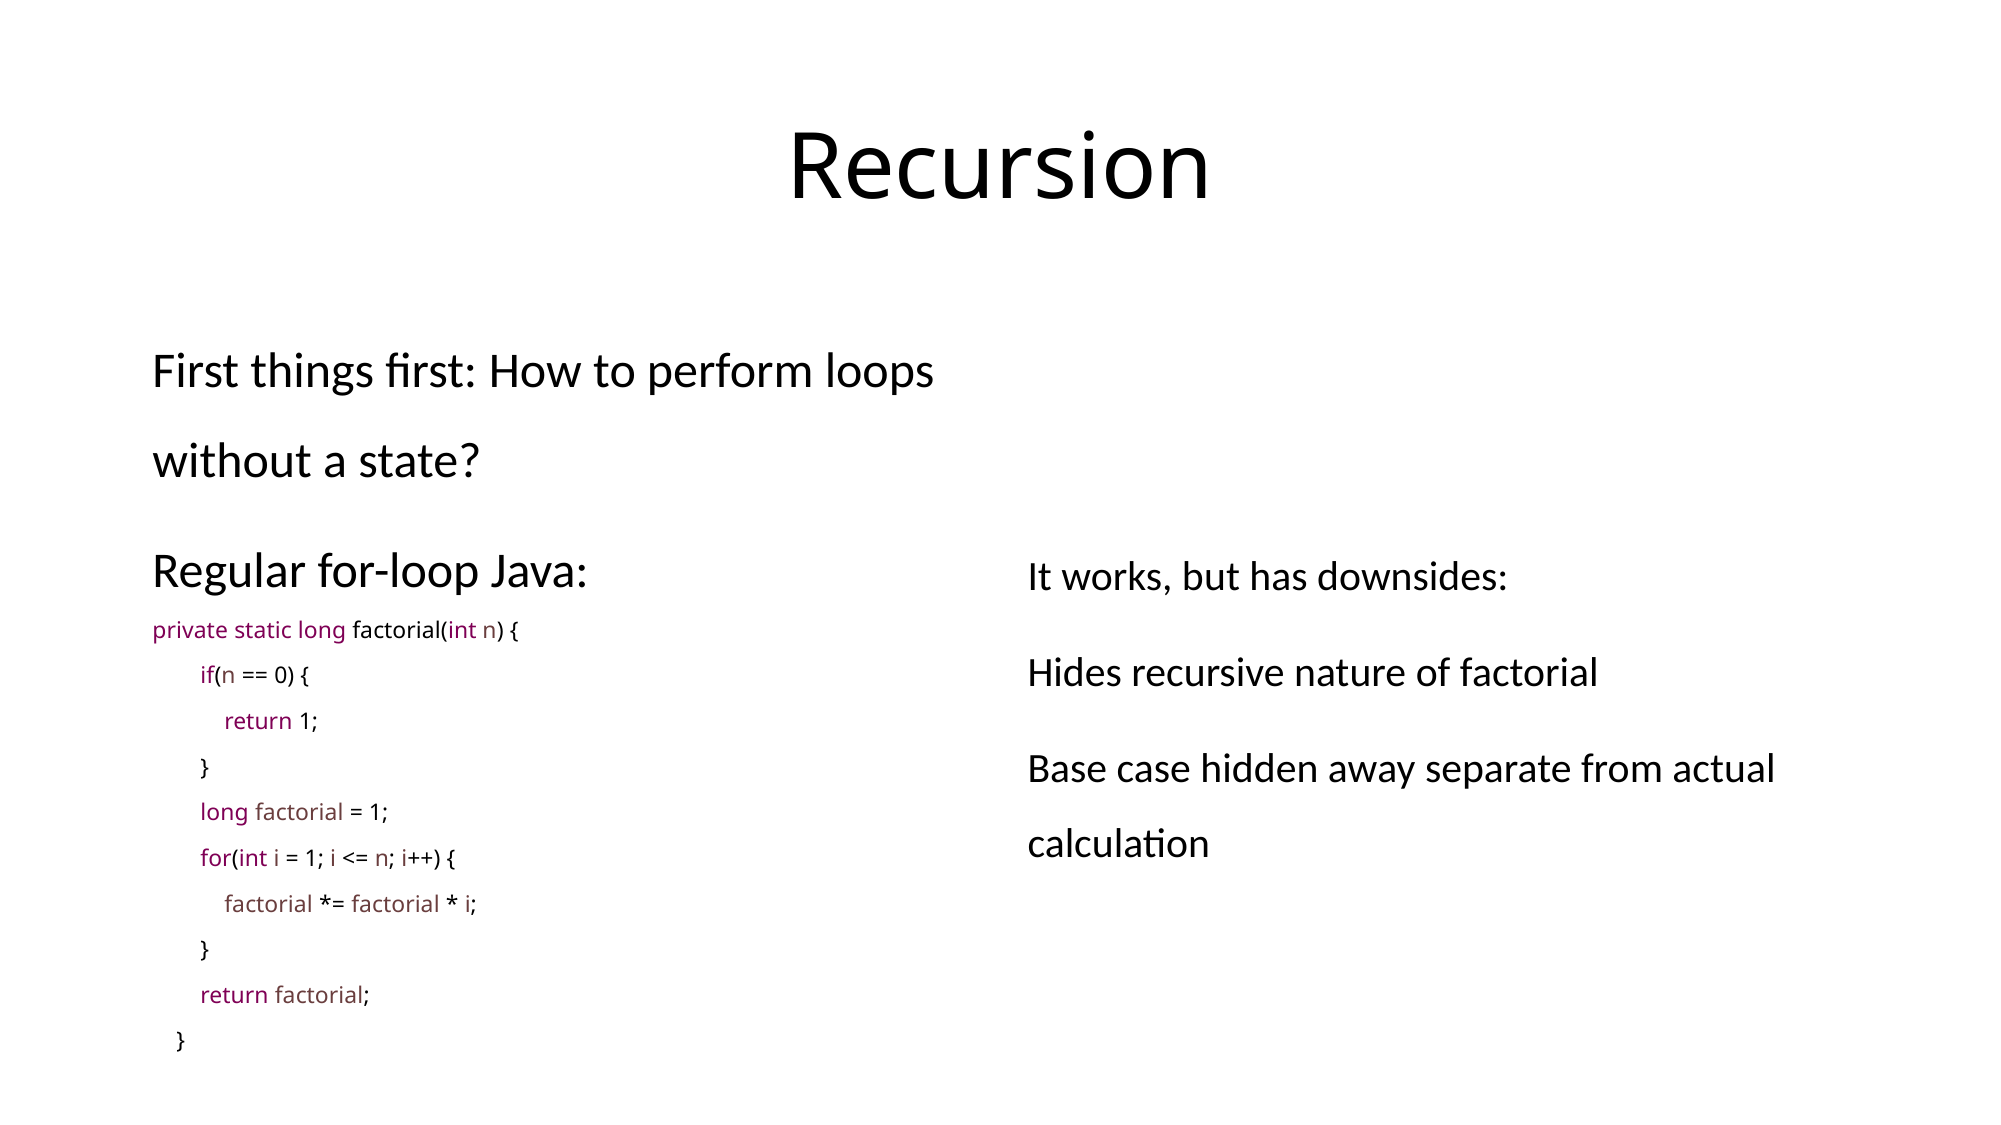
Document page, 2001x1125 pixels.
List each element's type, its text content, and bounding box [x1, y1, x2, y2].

list First things first: How to perform loops without a state? Regular for-loop Java: private static long factorial(int n) { if(n == 0) { return 1; } long factorial = 1; for(int i = 1; i <= n; i++) { factorial *= factorial * i; } return factorial; } [137, 299, 988, 1085]
list It works, but has downsides: Hides recursive nature of factorial Base case hidden away separate from actual calculation [1012, 299, 1863, 1085]
title Recursion [137, 59, 1863, 278]
